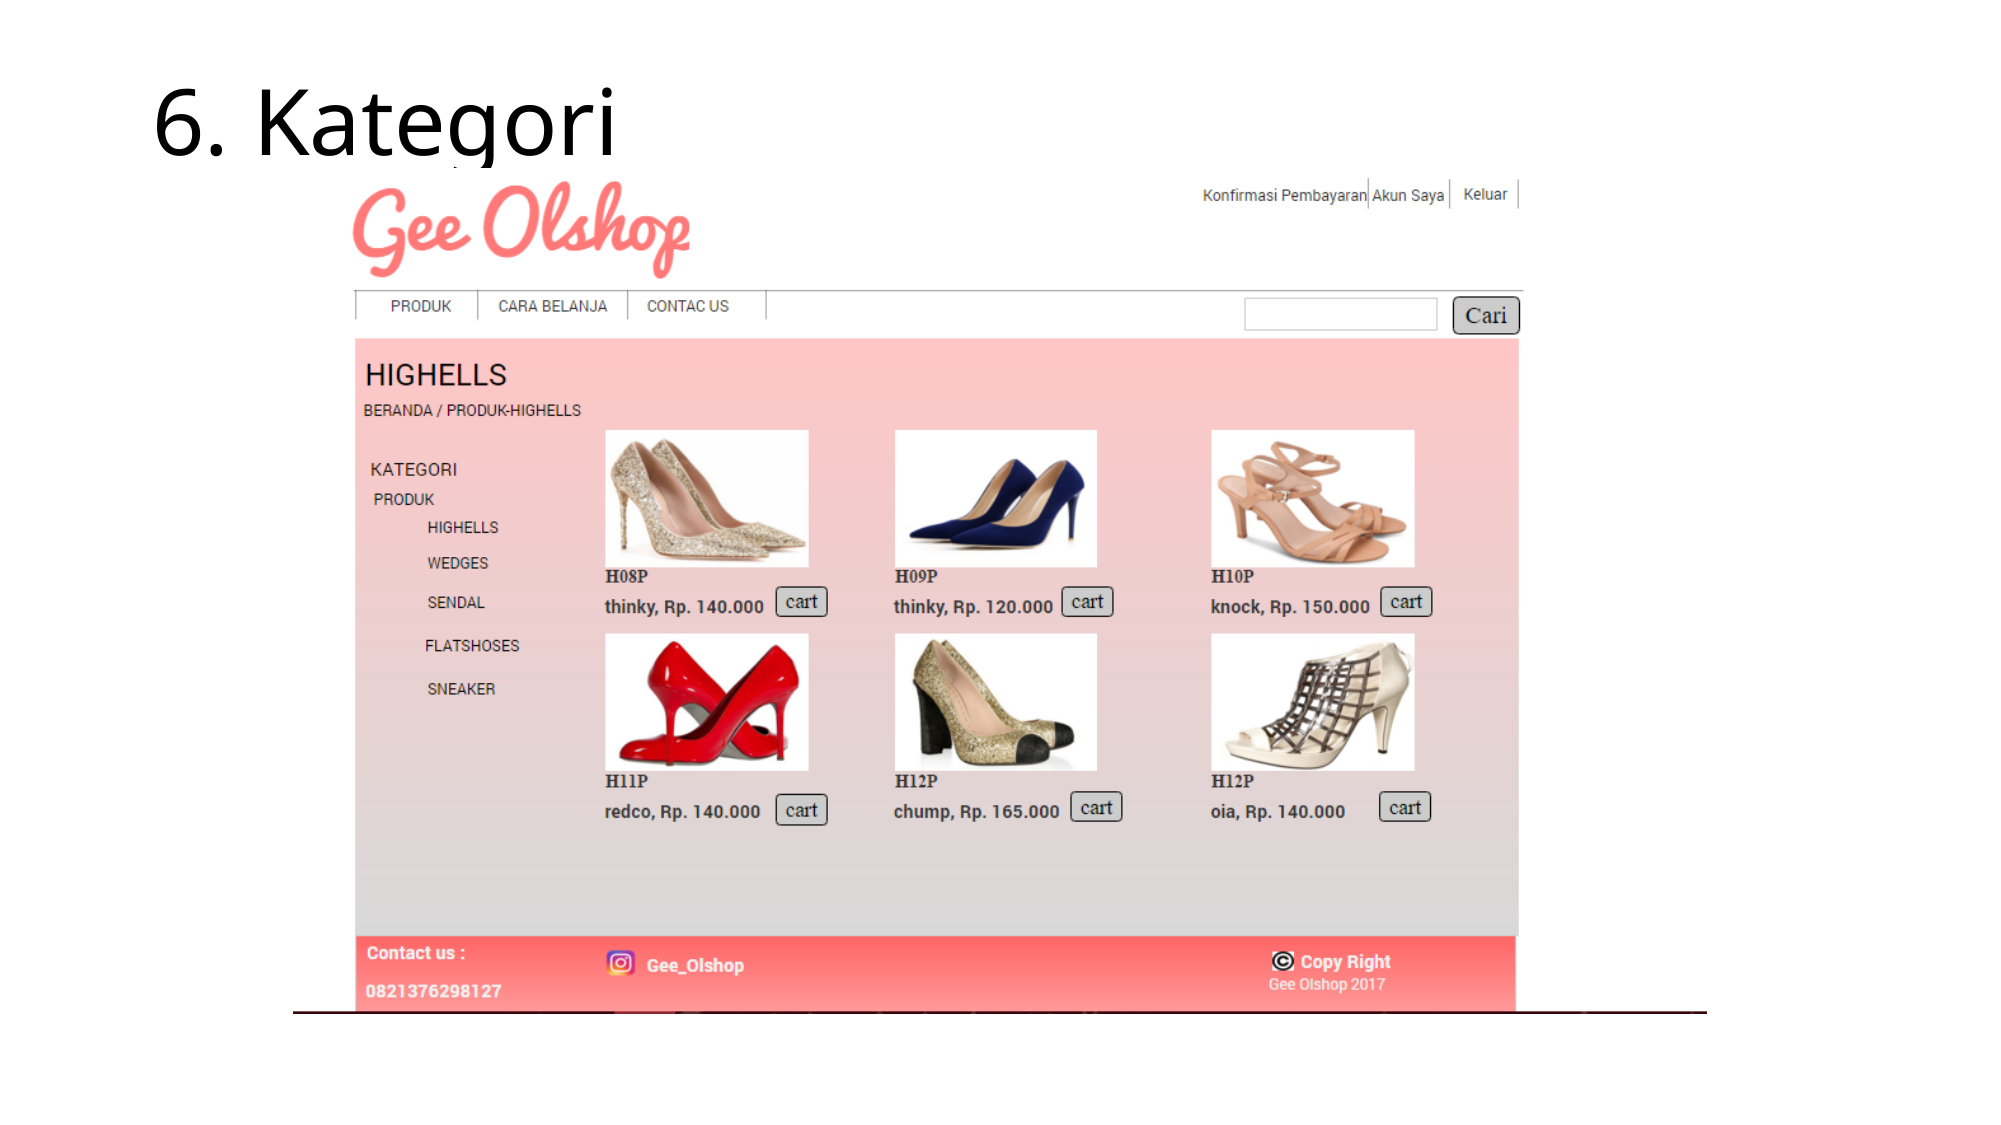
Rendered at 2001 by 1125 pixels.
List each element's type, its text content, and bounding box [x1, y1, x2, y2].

title 6. Kategori [137, 59, 1863, 193]
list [293, 168, 1707, 1014]
